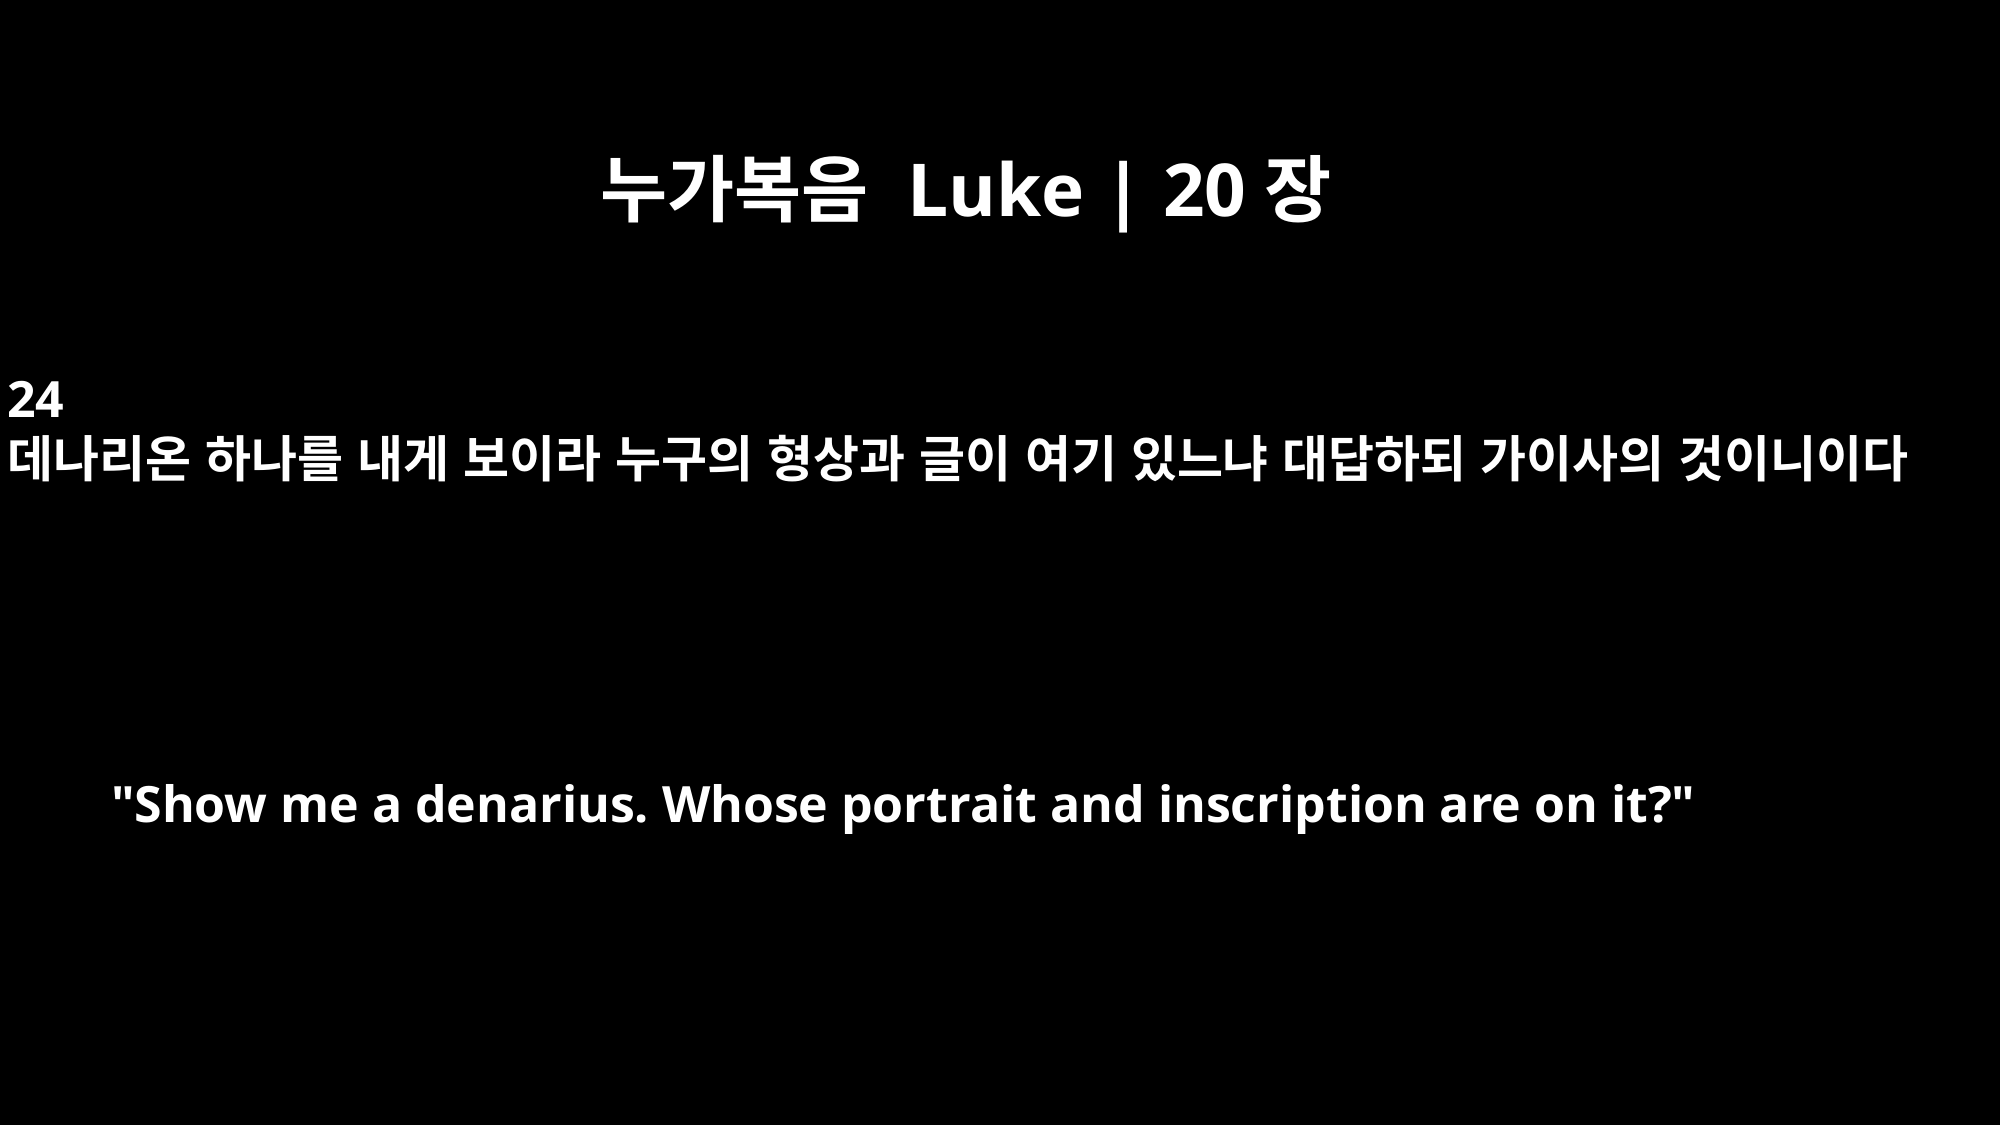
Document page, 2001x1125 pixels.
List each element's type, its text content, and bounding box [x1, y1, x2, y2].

text_box "Show me a denarius. Whose portrait and inscription are on it?" [96, 764, 1712, 840]
text_box 누가복음 Luke | 20장 [585, 136, 1347, 239]
text_box 24 데나리온 하나를 내게 보이라 누구의 형상과 글이 여기 있느냐 대답하되 가이사의 것이니이다 [0, 359, 1925, 495]
